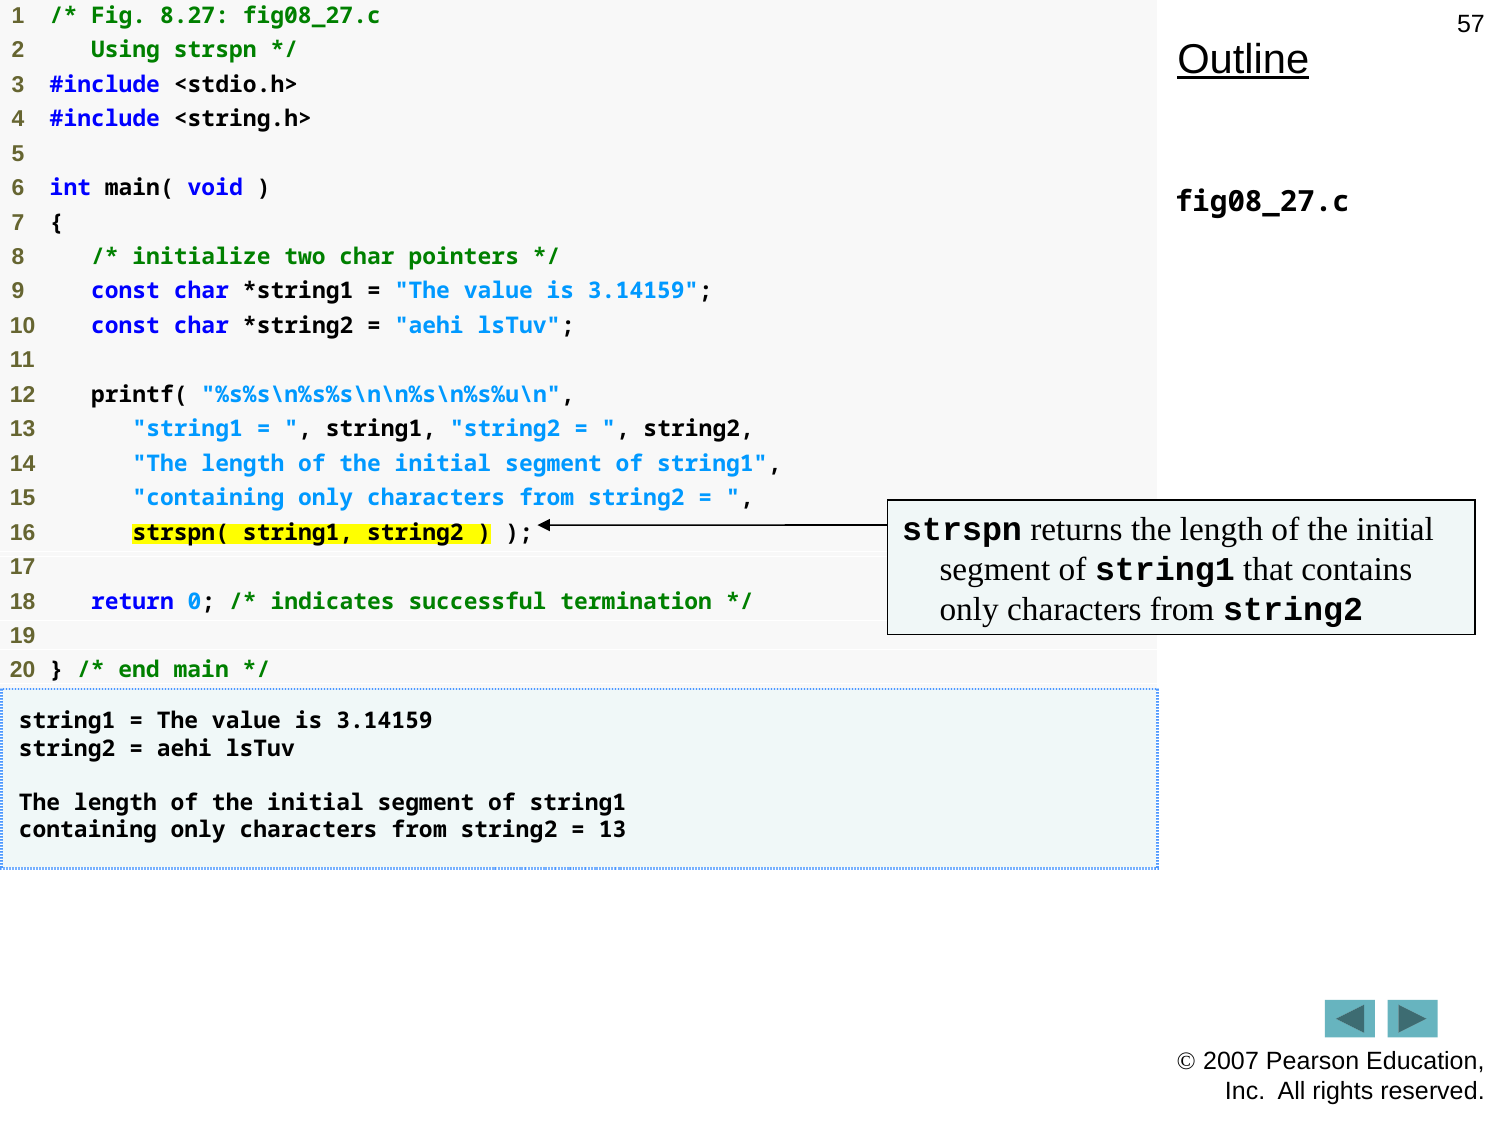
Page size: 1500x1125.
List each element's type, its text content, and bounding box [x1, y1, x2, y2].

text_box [0, 0, 1175, 899]
slide_number 57 [1175, 0, 1500, 24]
text_box strspn returns the length of the initial segment of string1 that contains only characters from string2 [1175, 499, 1475, 635]
text_box Outline [1175, 24, 1500, 90]
text_box fig08_27.c [1175, 175, 1475, 225]
